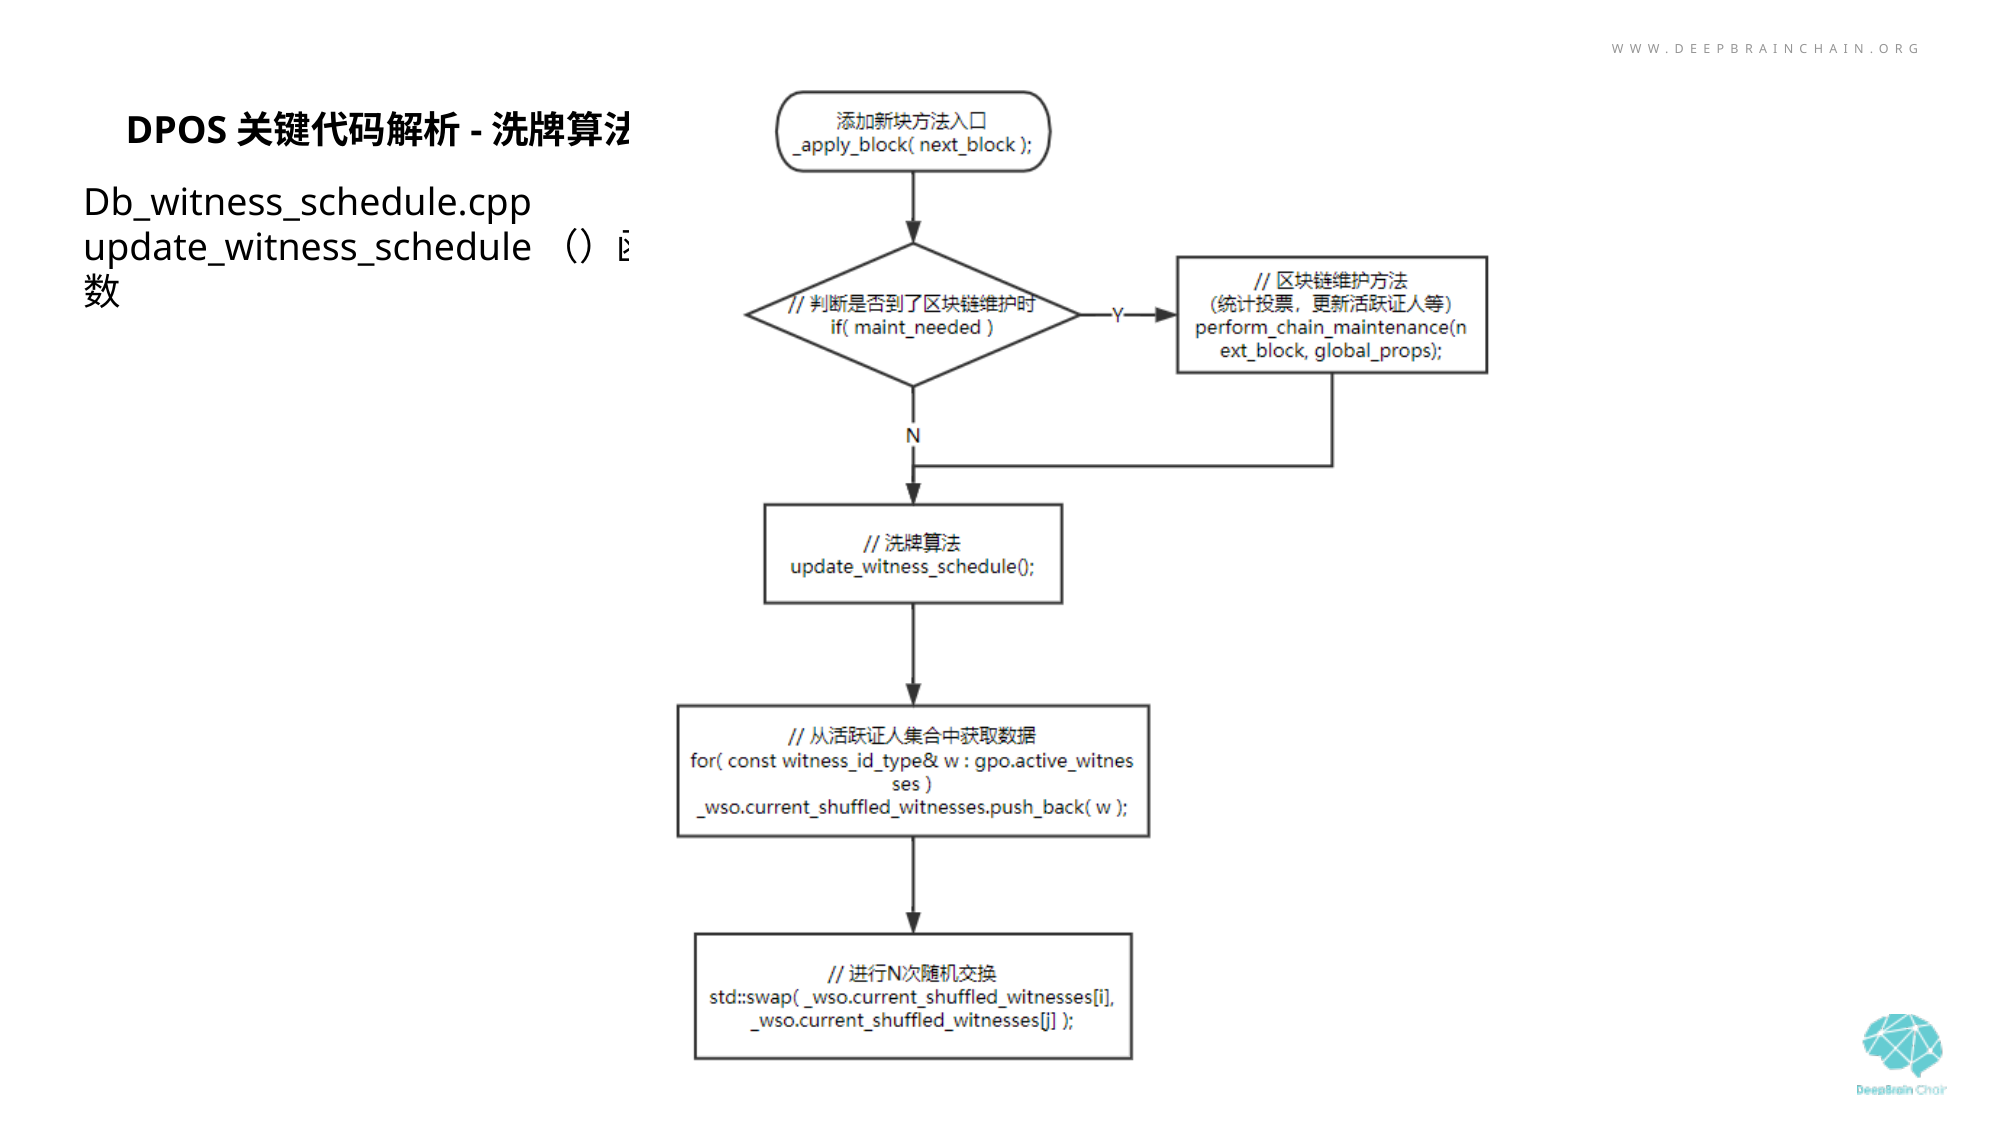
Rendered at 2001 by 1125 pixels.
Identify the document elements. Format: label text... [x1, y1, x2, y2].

picture [1857, 1014, 1947, 1096]
text_box Db_witness_schedule.cpp update_witness_schedule（）函数 [75, 169, 629, 320]
text_box DPOS关键代码解析-洗牌算法 [118, 99, 629, 159]
text_box WWW.DEEPBRAINCHAIN.ORG [1604, 33, 1960, 64]
picture [629, 62, 1517, 1114]
